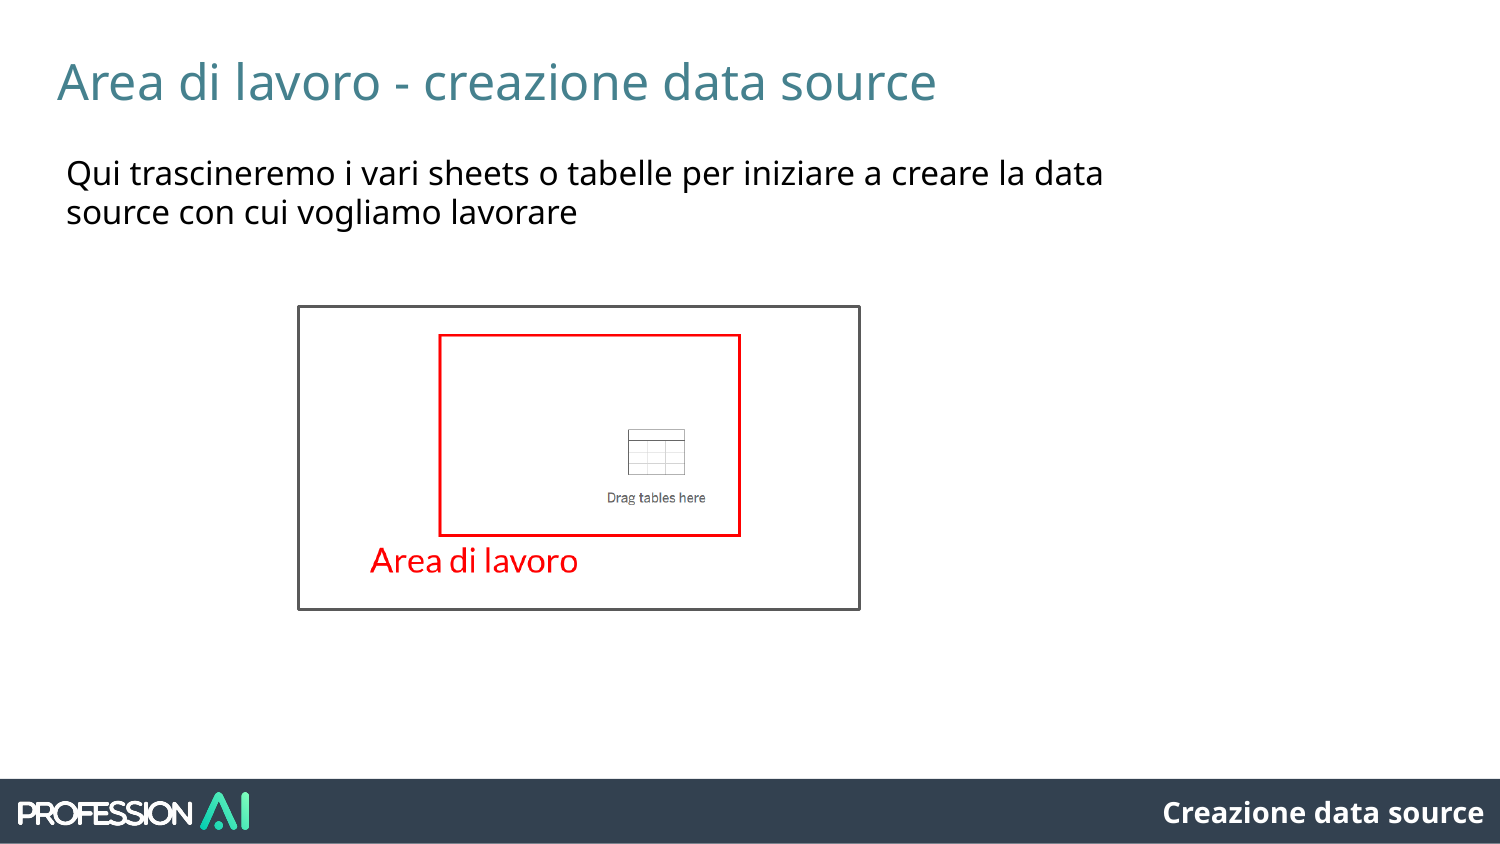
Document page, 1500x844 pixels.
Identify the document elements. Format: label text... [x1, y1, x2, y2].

text_box [0, 778, 1099, 844]
picture [299, 307, 859, 608]
title Qui trascineremo i vari sheets o tabelle per iniziare a creare la data source con cui vogliamo lavorare [51, 136, 1182, 231]
picture [17, 792, 250, 831]
text_box Area di lavoro - creazione data source [42, 35, 1500, 126]
text_box Creazione data source [1099, 778, 1500, 844]
